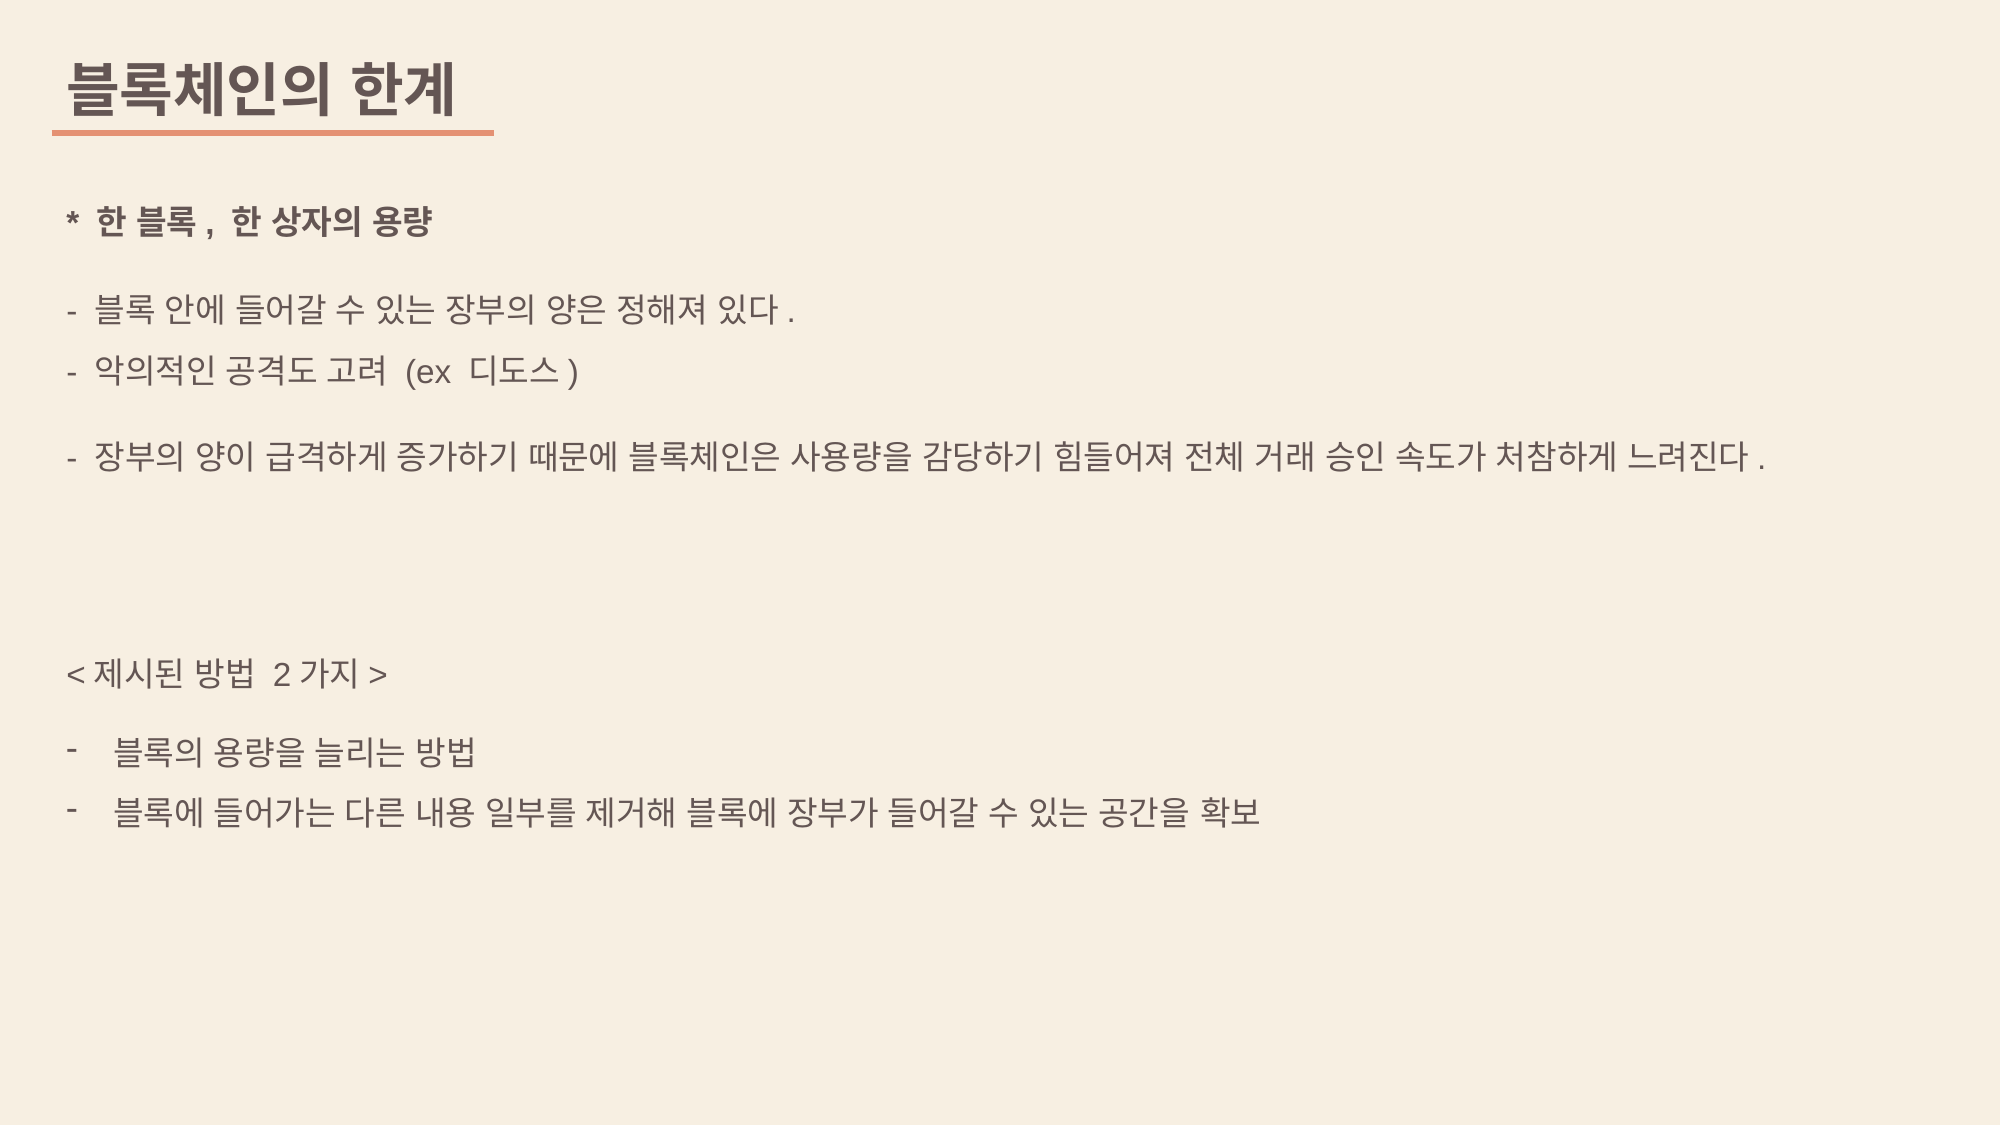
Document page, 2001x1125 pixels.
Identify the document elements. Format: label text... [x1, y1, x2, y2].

text_box - 장부의 양이 급격하게 증가하기 때문에 블록체인은 사용량을 감당하기 힘들어져 전체 거래 승인 속도가 처참하게 느려진다. [51, 408, 1799, 484]
text_box - 블록 안에 들어갈 수 있는 장부의 양은 정해져 있다. [51, 221, 1799, 337]
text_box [51, 46, 876, 133]
text_box * 한 블록, 한 상자의 용량 [51, 133, 1799, 221]
text_box 블록의 용량을 늘리는 방법 블록에 들어가는 다른 내용 일부를 제거해 블록에 장부가 들어갈 수 있는 공간을 확보 [51, 705, 1799, 840]
text_box - 악의적인 공격도 고려 (ex 디도스) [51, 322, 1573, 398]
text_box <제시된 방법 2가지> [51, 625, 1799, 701]
